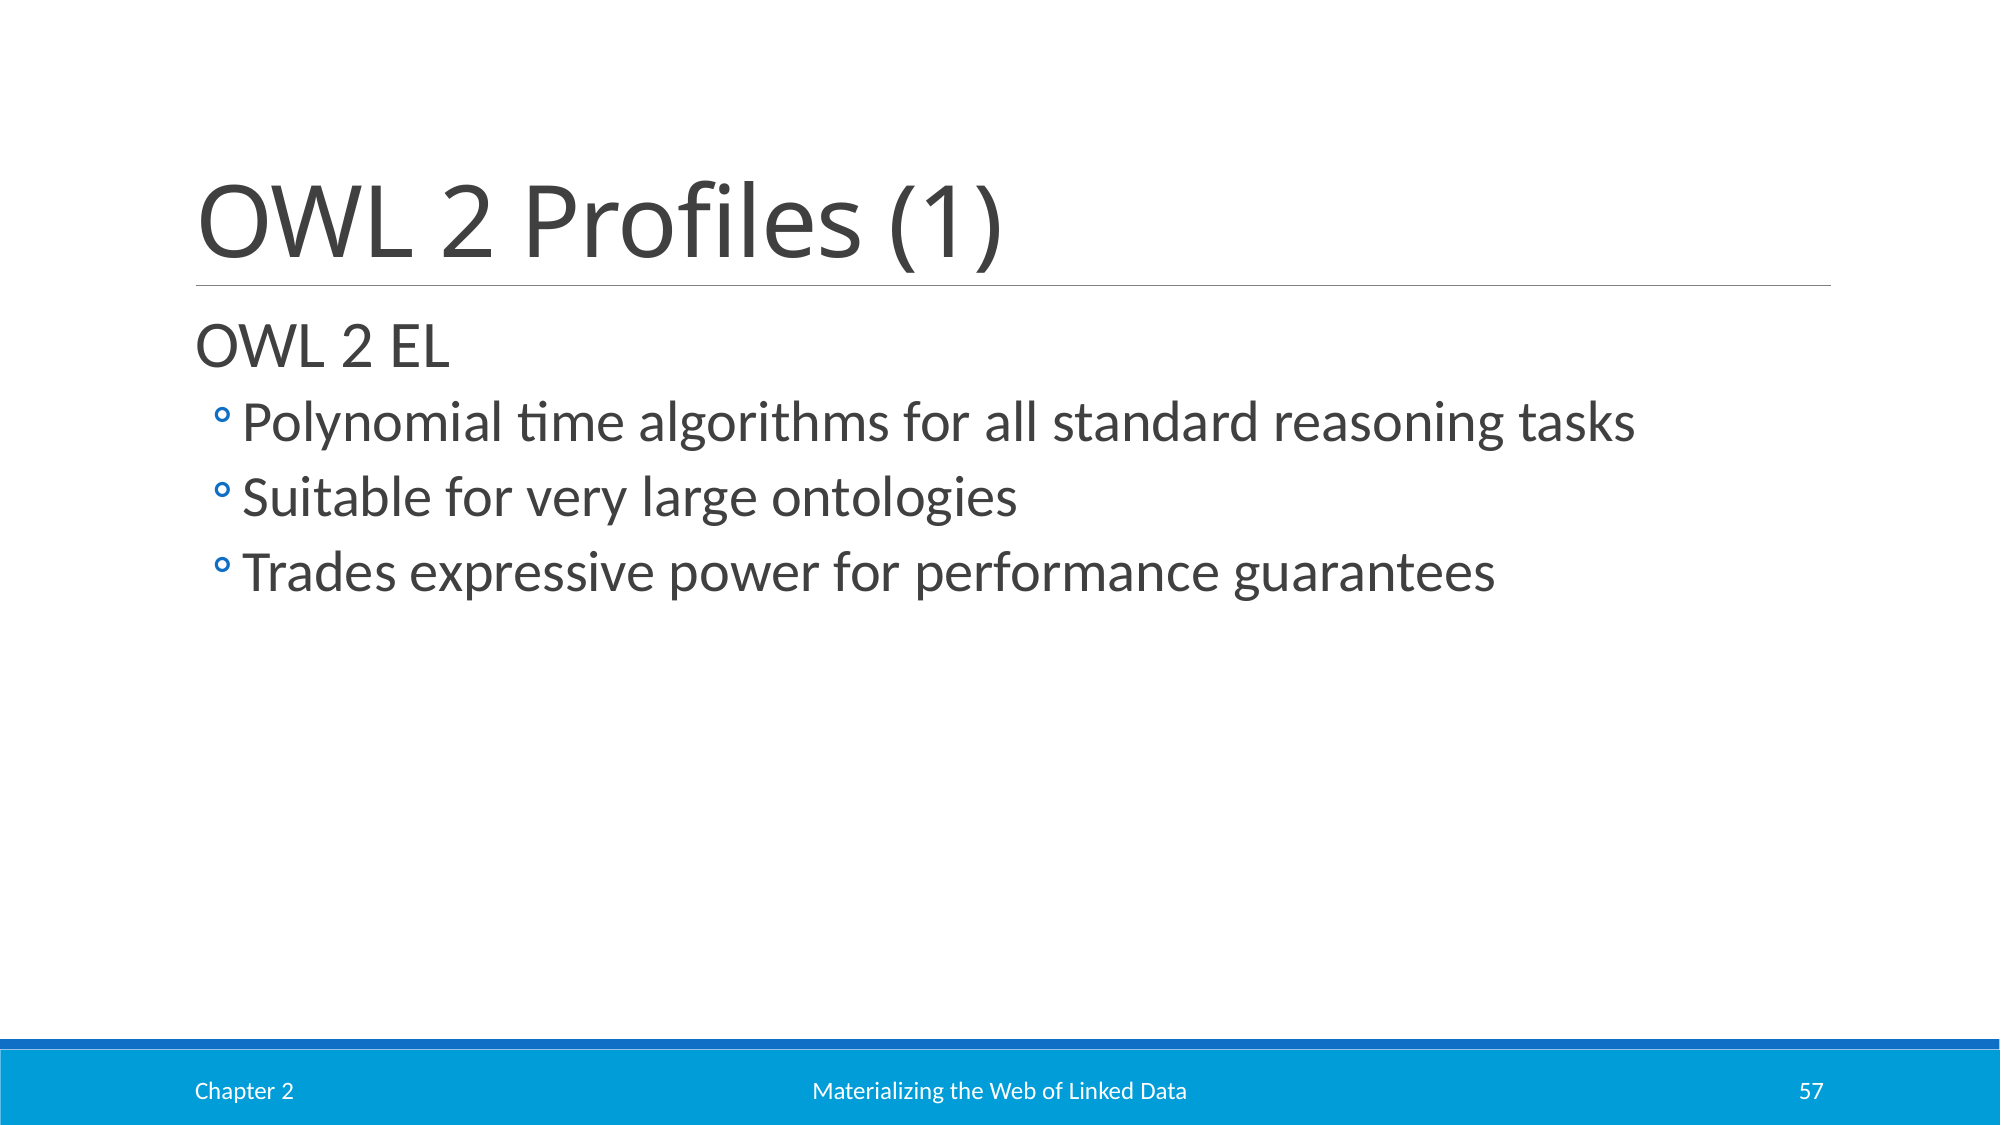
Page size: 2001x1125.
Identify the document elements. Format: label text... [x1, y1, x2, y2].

footer Materializing the Web of Linked Data [604, 1059, 1396, 1120]
slide_number 57 [1624, 1059, 1840, 1120]
list OWL 2 EL Polynomial time algorithms for all standard reasoning tasks Suitable for very large ontologies Trades expressive power for performance guarantees [180, 302, 1830, 963]
slide_number Chapter 2 [180, 1059, 586, 1120]
title OWL 2 Profiles (1) [180, 47, 1830, 285]
